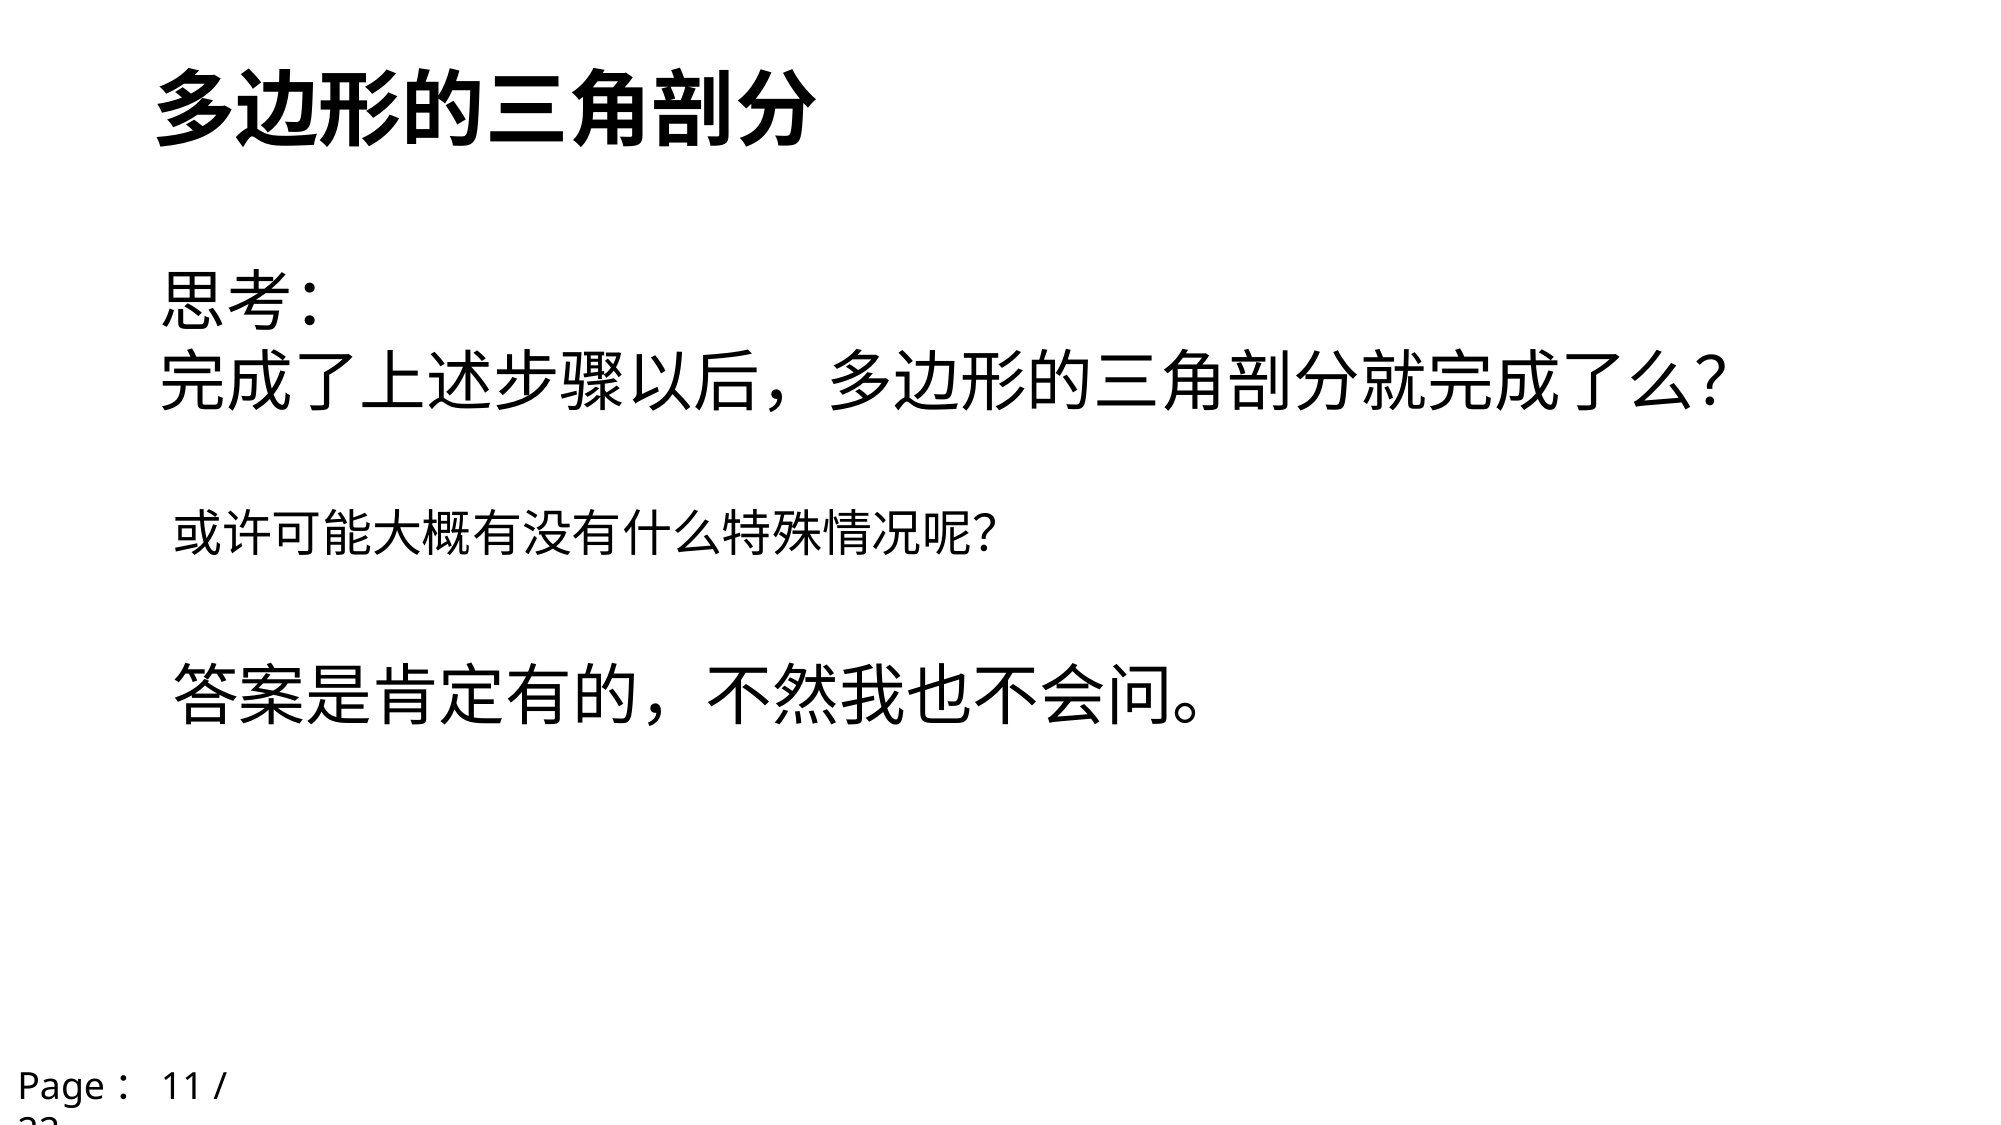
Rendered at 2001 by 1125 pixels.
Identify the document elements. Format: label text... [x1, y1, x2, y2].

title 多边形的三角剖分 [137, 3, 1863, 221]
text_box 答案是肯定有的，不然我也不会问。 [157, 645, 1310, 741]
text_box Page：11 / 22 [2, 1054, 291, 1125]
text_box 或许可能大概有没有什么特殊情况呢？ [157, 493, 1700, 569]
text_box 思考： 完成了上述步骤以后，多边形的三角剖分就完成了么？ [144, 251, 1994, 427]
